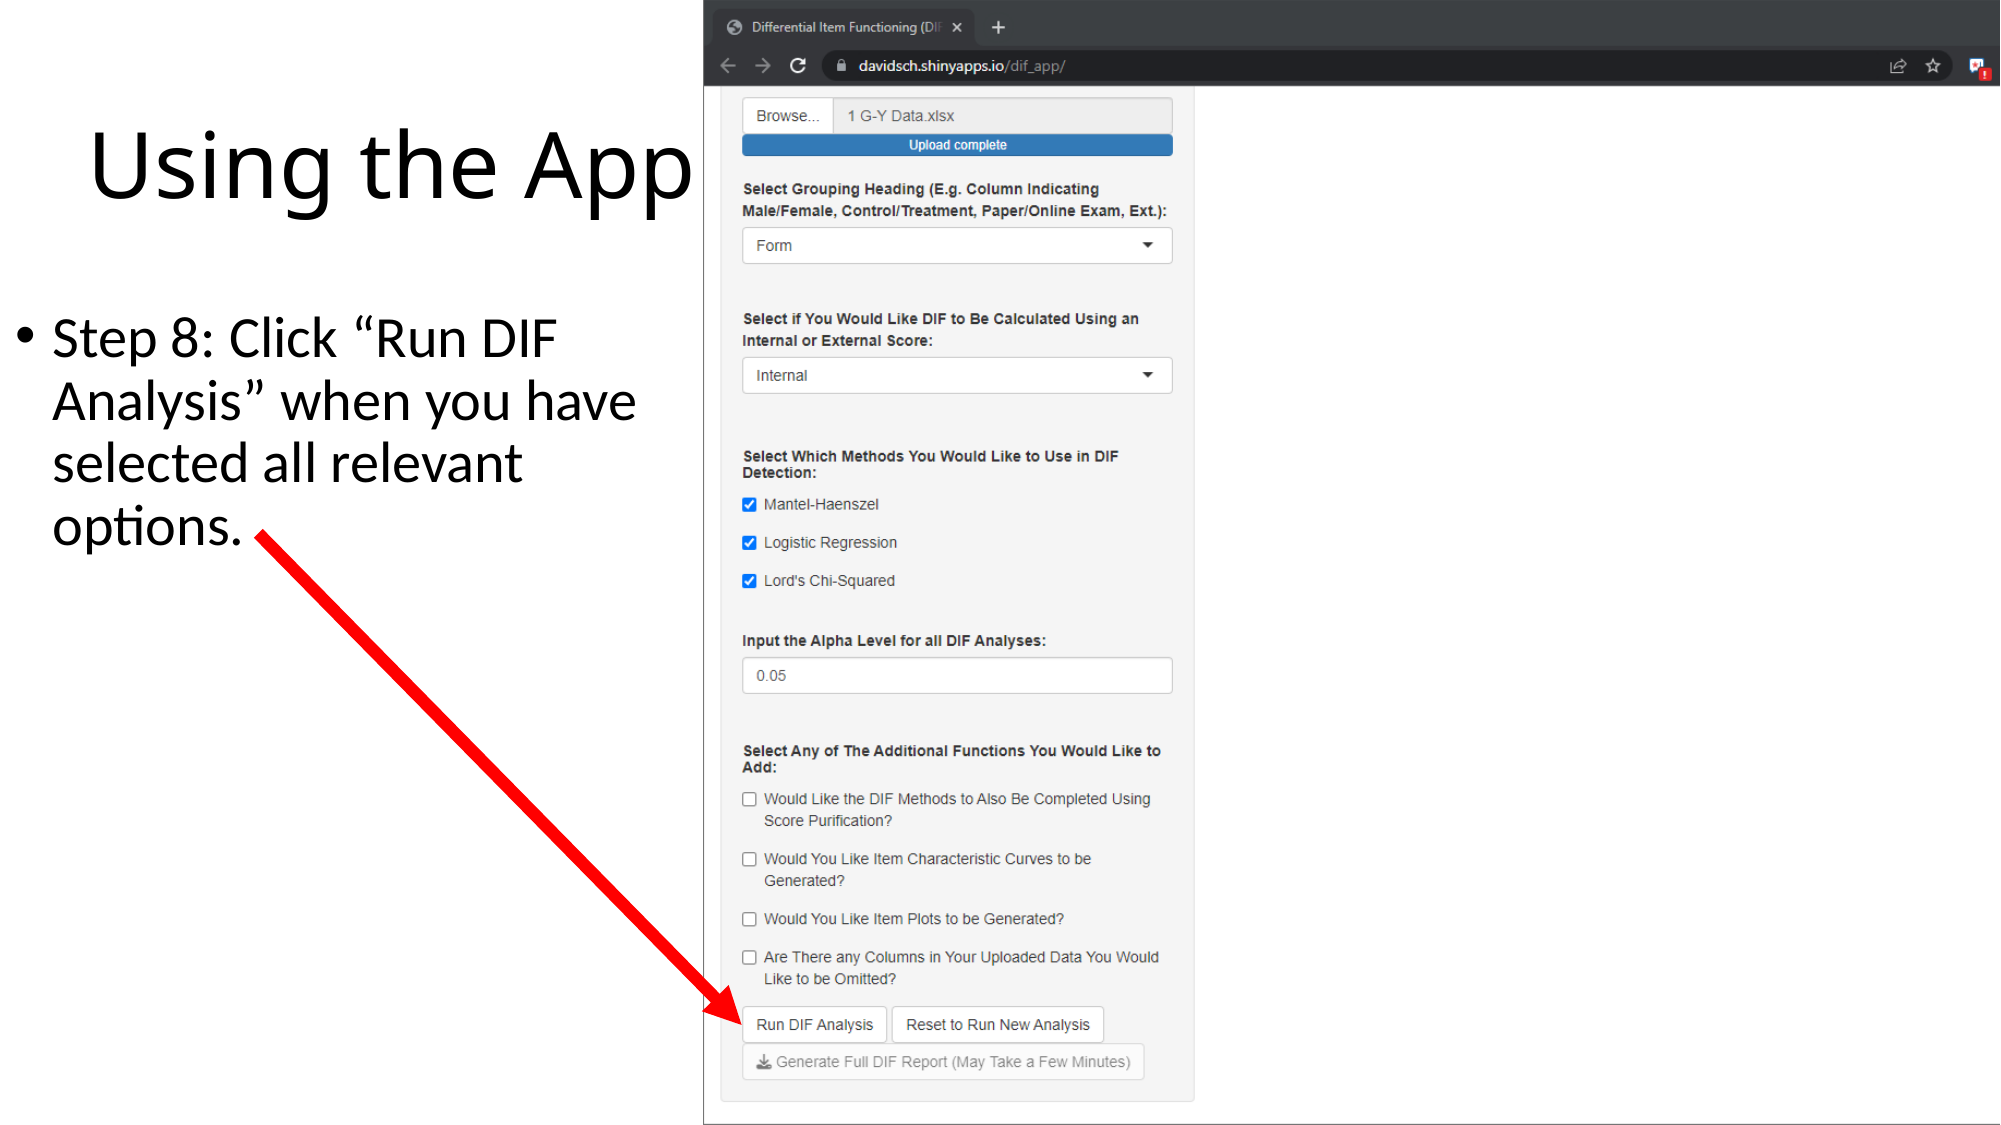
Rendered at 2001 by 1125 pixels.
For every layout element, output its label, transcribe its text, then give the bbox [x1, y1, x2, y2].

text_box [258, 533, 742, 1025]
picture [703, 0, 2000, 1125]
list Step 8: Click “Run DIF Analysis” when you have selected all relevant options. [0, 299, 673, 1125]
title Using the App [72, 59, 703, 278]
